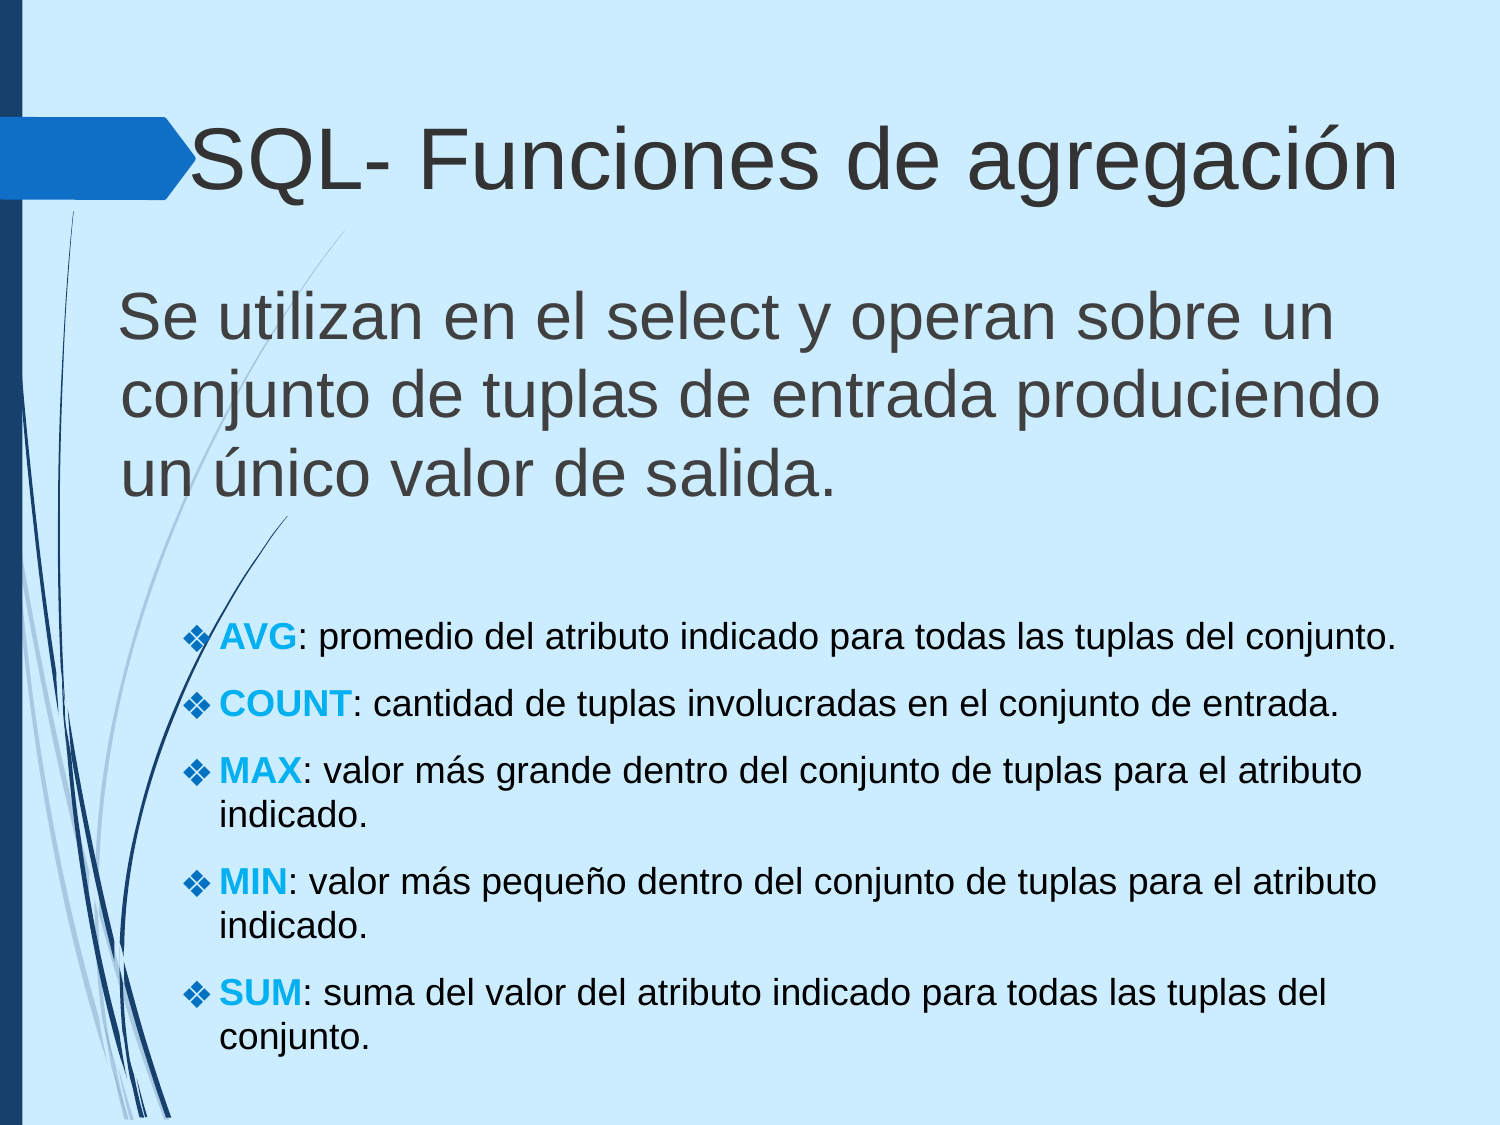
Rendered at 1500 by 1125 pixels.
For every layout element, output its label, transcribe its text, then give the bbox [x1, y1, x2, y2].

text_box Se utilizan en el select y operan sobre un conjunto de tuplas de entrada produciendo un único valor de salida. AVG: promedio del atributo indicado para todas las tuplas del conjunto. COUNT: cantidad de tuplas involucradas en el conjunto de entrada. MAX: valor más grande dentro del conjunto de tuplas para el atributo indicado. MIN: valor más pequeño dentro del conjunto de tuplas para el atributo indicado. SUM: suma del valor del atributo indicado para todas las tuplas del conjunto. [103, 269, 1453, 1055]
text_box SQL- Funciones de agregación [174, 95, 1500, 258]
